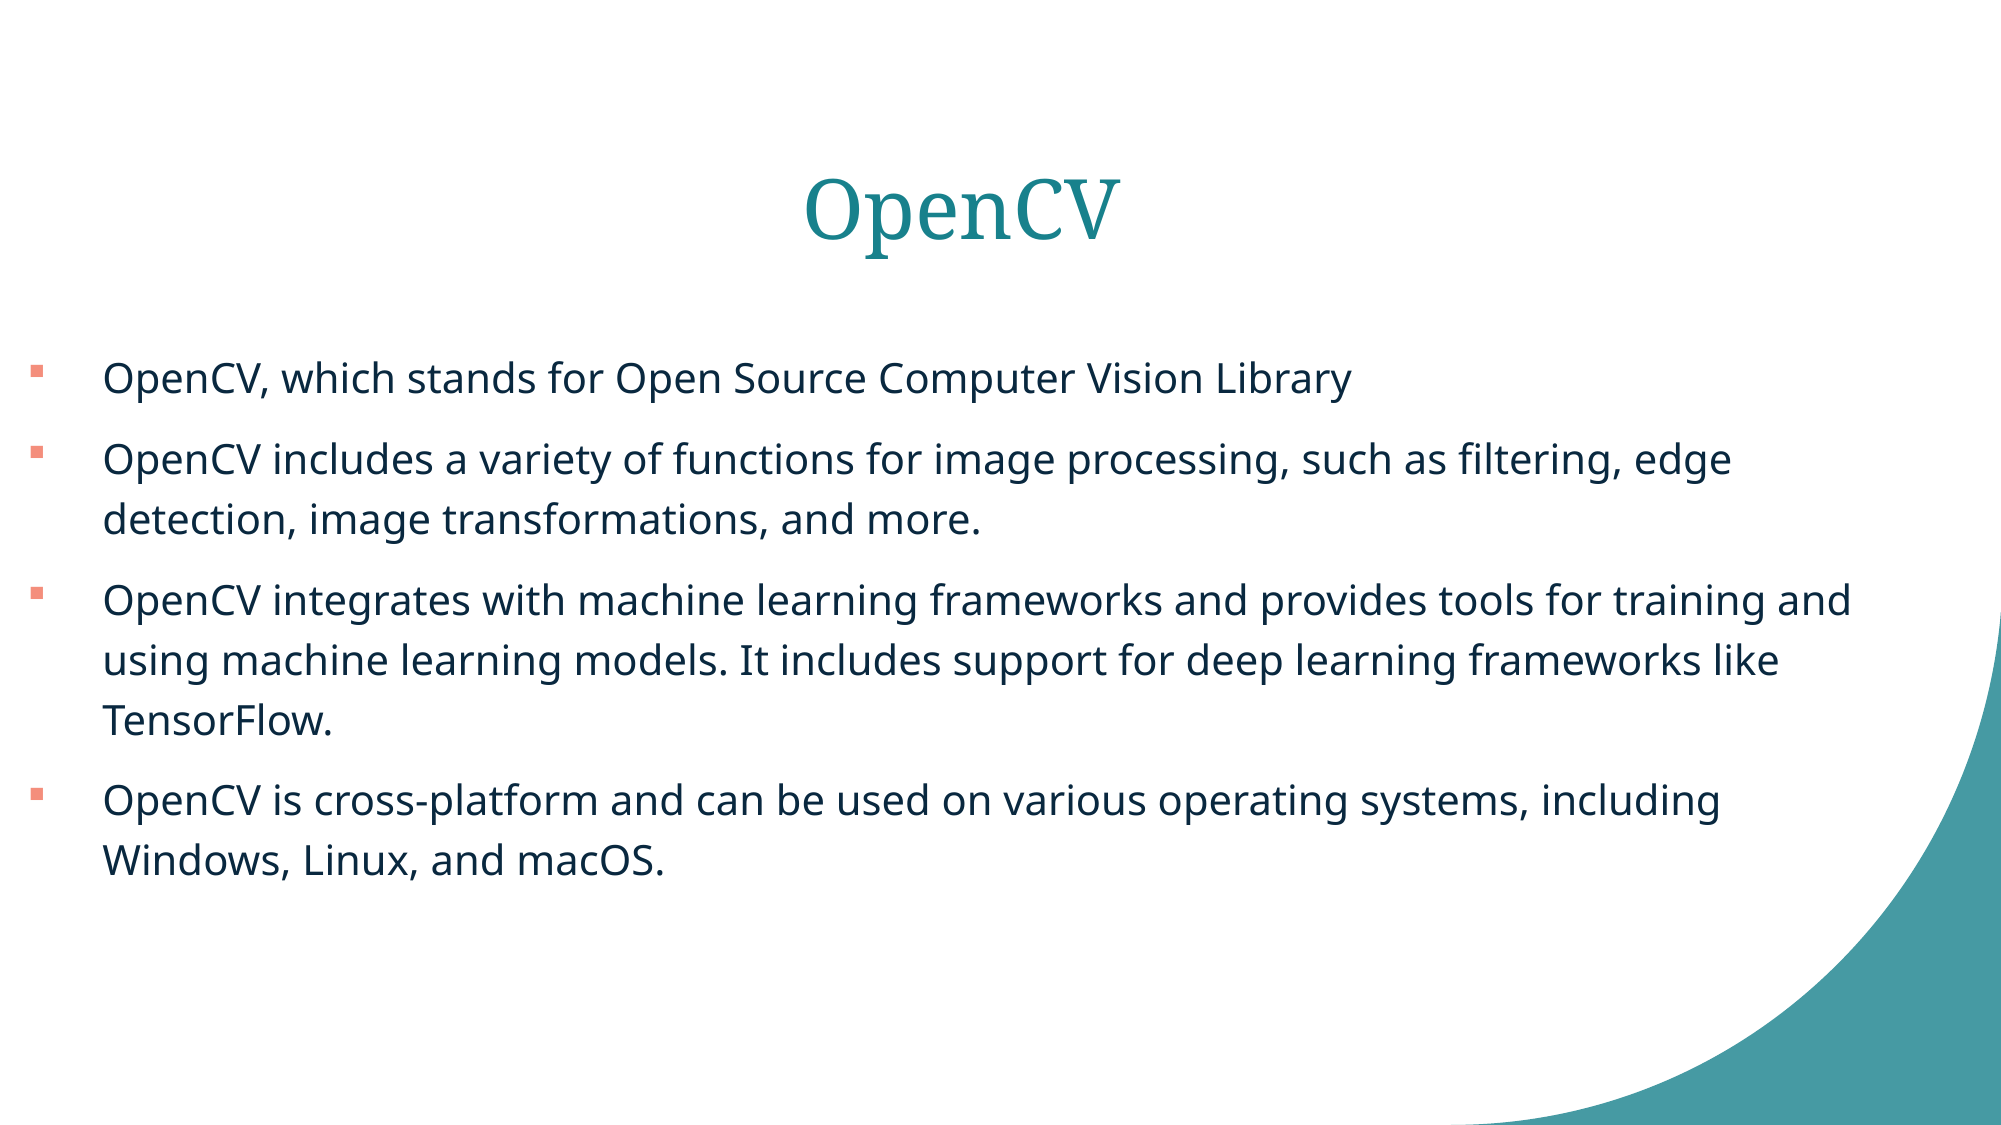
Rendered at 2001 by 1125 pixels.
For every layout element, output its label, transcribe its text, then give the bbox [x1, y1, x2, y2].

text_box OpenCV, which stands for Open Source Computer Vision Library OpenCV includes a variety of functions for image processing, such as filtering, edge detection, image transformations, and more. OpenCV integrates with machine learning frameworks and provides tools for training and using machine learning models. It includes support for deep learning frameworks like TensorFlow. OpenCV is cross-platform and can be used on various operating systems, including Windows, Linux, and macOS. [12, 334, 1911, 1125]
title OpenCV [148, 96, 1775, 315]
